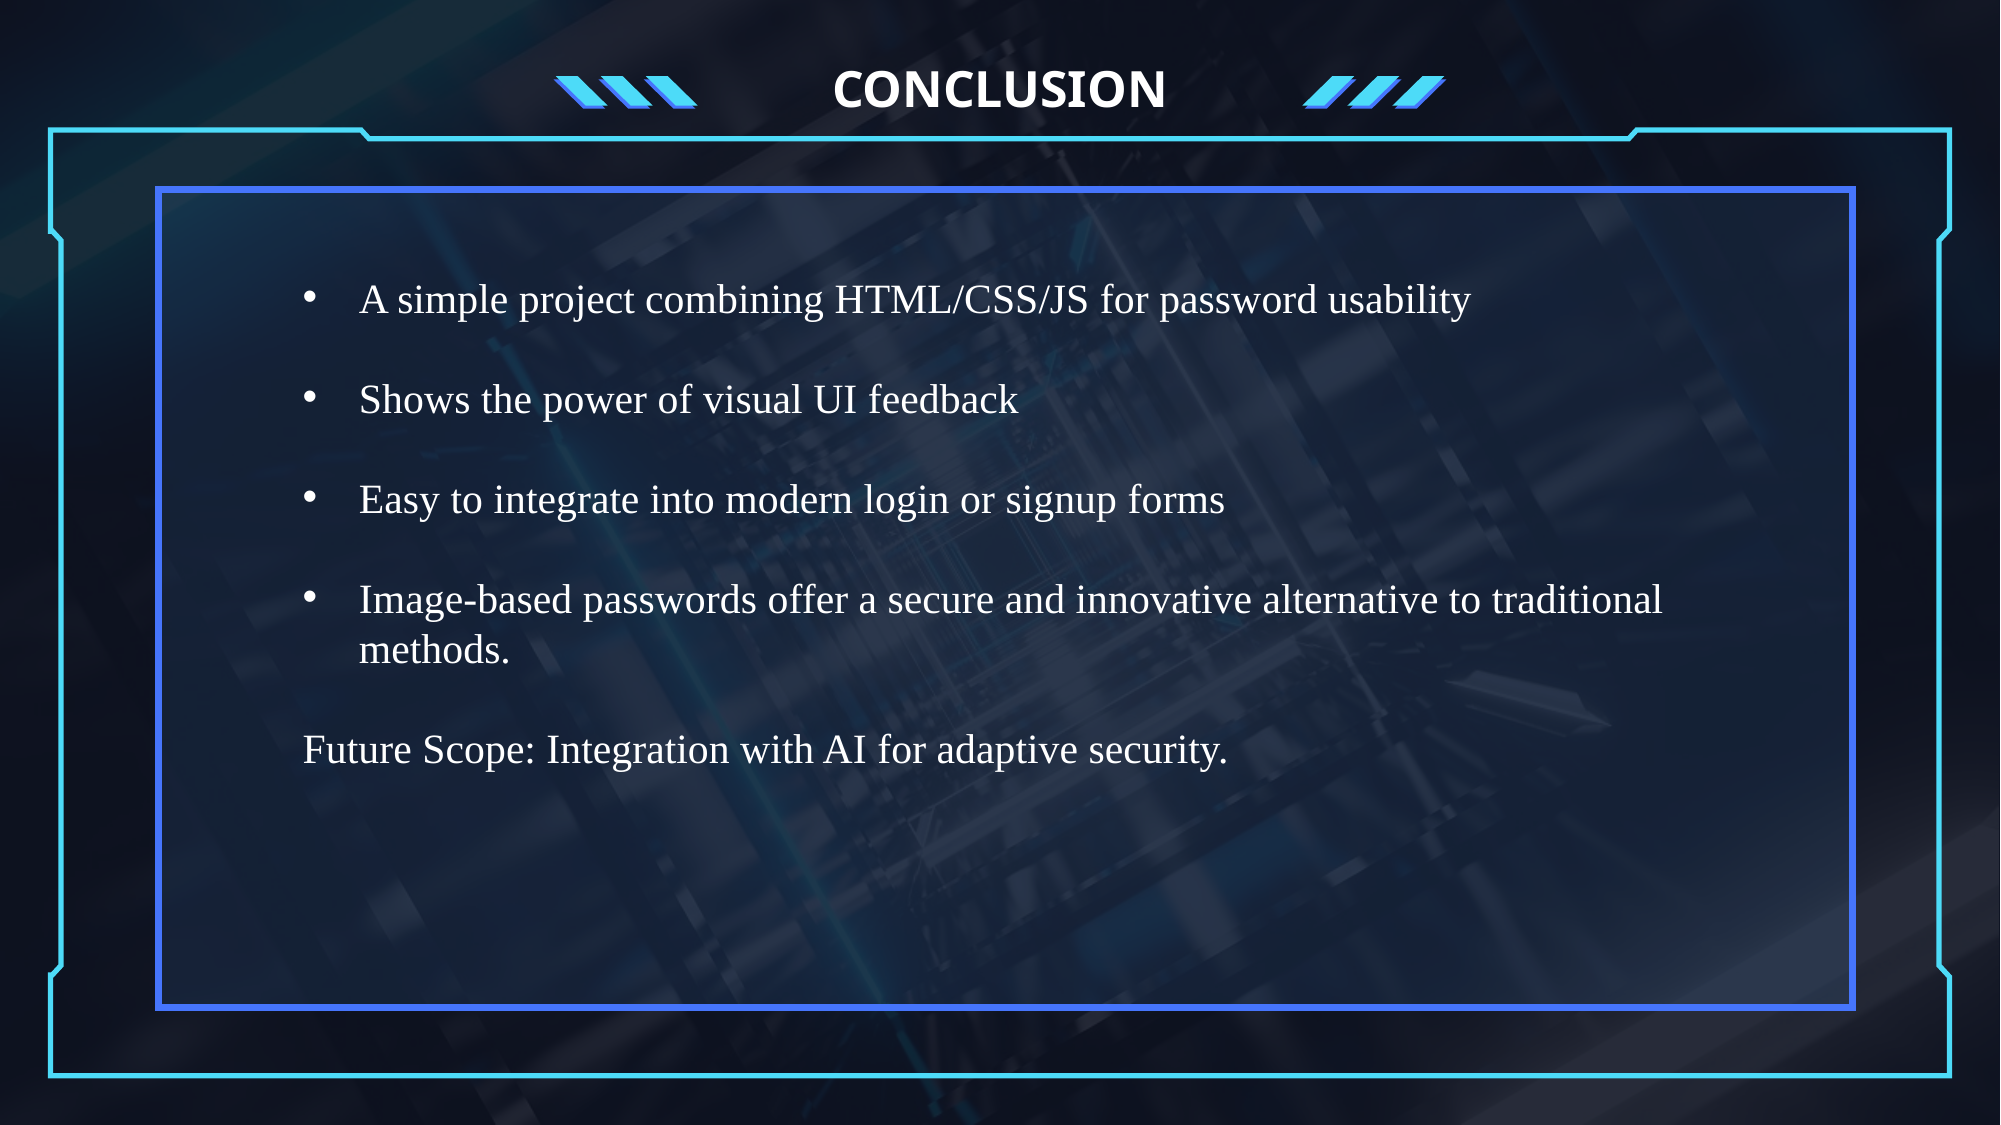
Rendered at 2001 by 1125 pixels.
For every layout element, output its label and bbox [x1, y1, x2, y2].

text_box [1302, 76, 1447, 109]
picture [0, 0, 1999, 1125]
text_box [553, 76, 698, 109]
